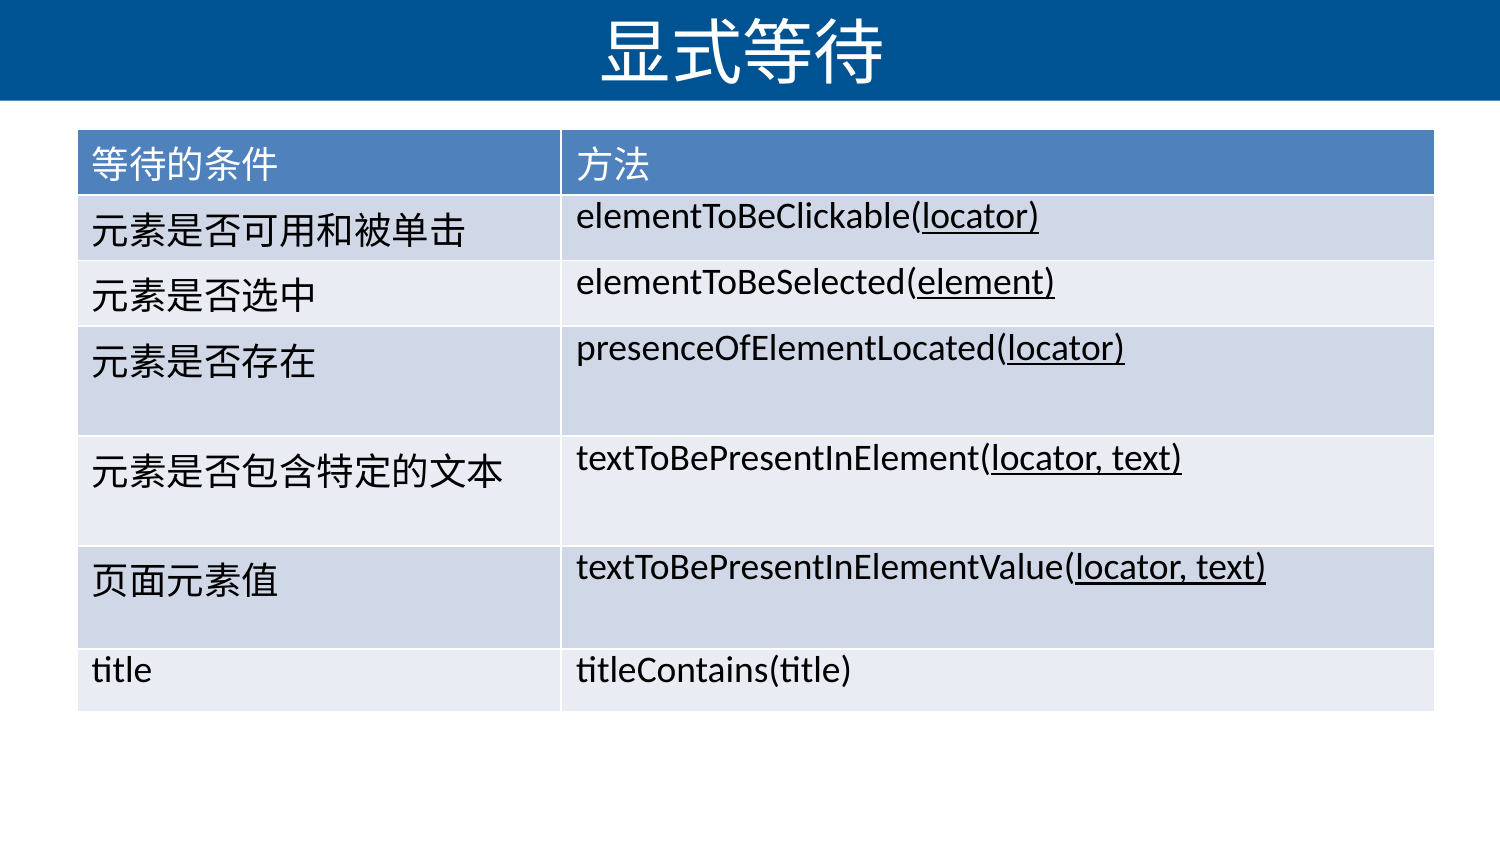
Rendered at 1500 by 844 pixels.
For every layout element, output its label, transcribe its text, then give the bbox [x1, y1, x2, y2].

table_cell presenceOfElementLocated(locator) [562, 327, 1434, 435]
title 显式等待 [2, 0, 1483, 101]
table_header 等待的条件 [78, 130, 560, 194]
table_cell titleContains(title) [562, 650, 1434, 711]
table_cell textToBePresentInElement(locator, text) [562, 437, 1434, 545]
table_cell title [78, 650, 560, 711]
table_cell 元素是否存在 [78, 327, 560, 435]
table_cell 元素是否包含特定的文本 [78, 437, 560, 545]
table_cell 元素是否选中 [78, 261, 560, 325]
table_header 方法 [562, 130, 1434, 194]
table_cell textToBePresentInElementValue(locator, text) [562, 547, 1434, 648]
table_cell 元素是否可用和被单击 [78, 196, 560, 260]
table_cell elementToBeSelected(element) [562, 261, 1434, 325]
table_cell 页面元素值 [78, 547, 560, 648]
table_cell elementToBeClickable(locator) [562, 196, 1434, 260]
